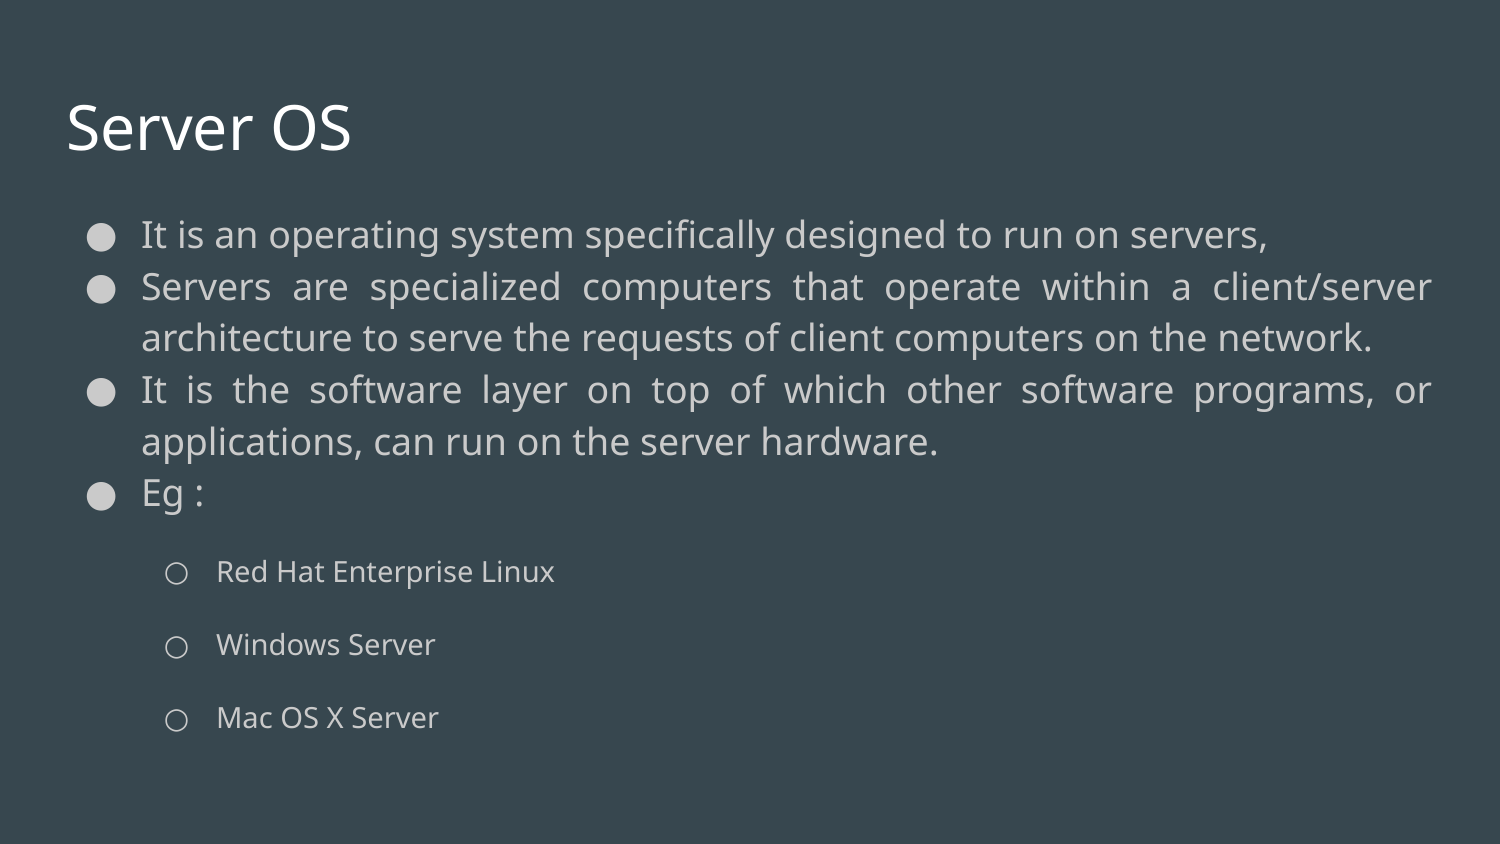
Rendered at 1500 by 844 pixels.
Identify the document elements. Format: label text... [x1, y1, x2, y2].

list It is an operating system specifically designed to run on servers, Servers are specialized computers that operate within a client/server architecture to serve the requests of client computers on the network. It is the software layer on top of which other software programs, or applications, can run on the server hardware. Eg : Red Hat Enterprise Linux Windows Server Mac OS X Server [51, 189, 1449, 750]
title Server OS [51, 72, 1449, 167]
